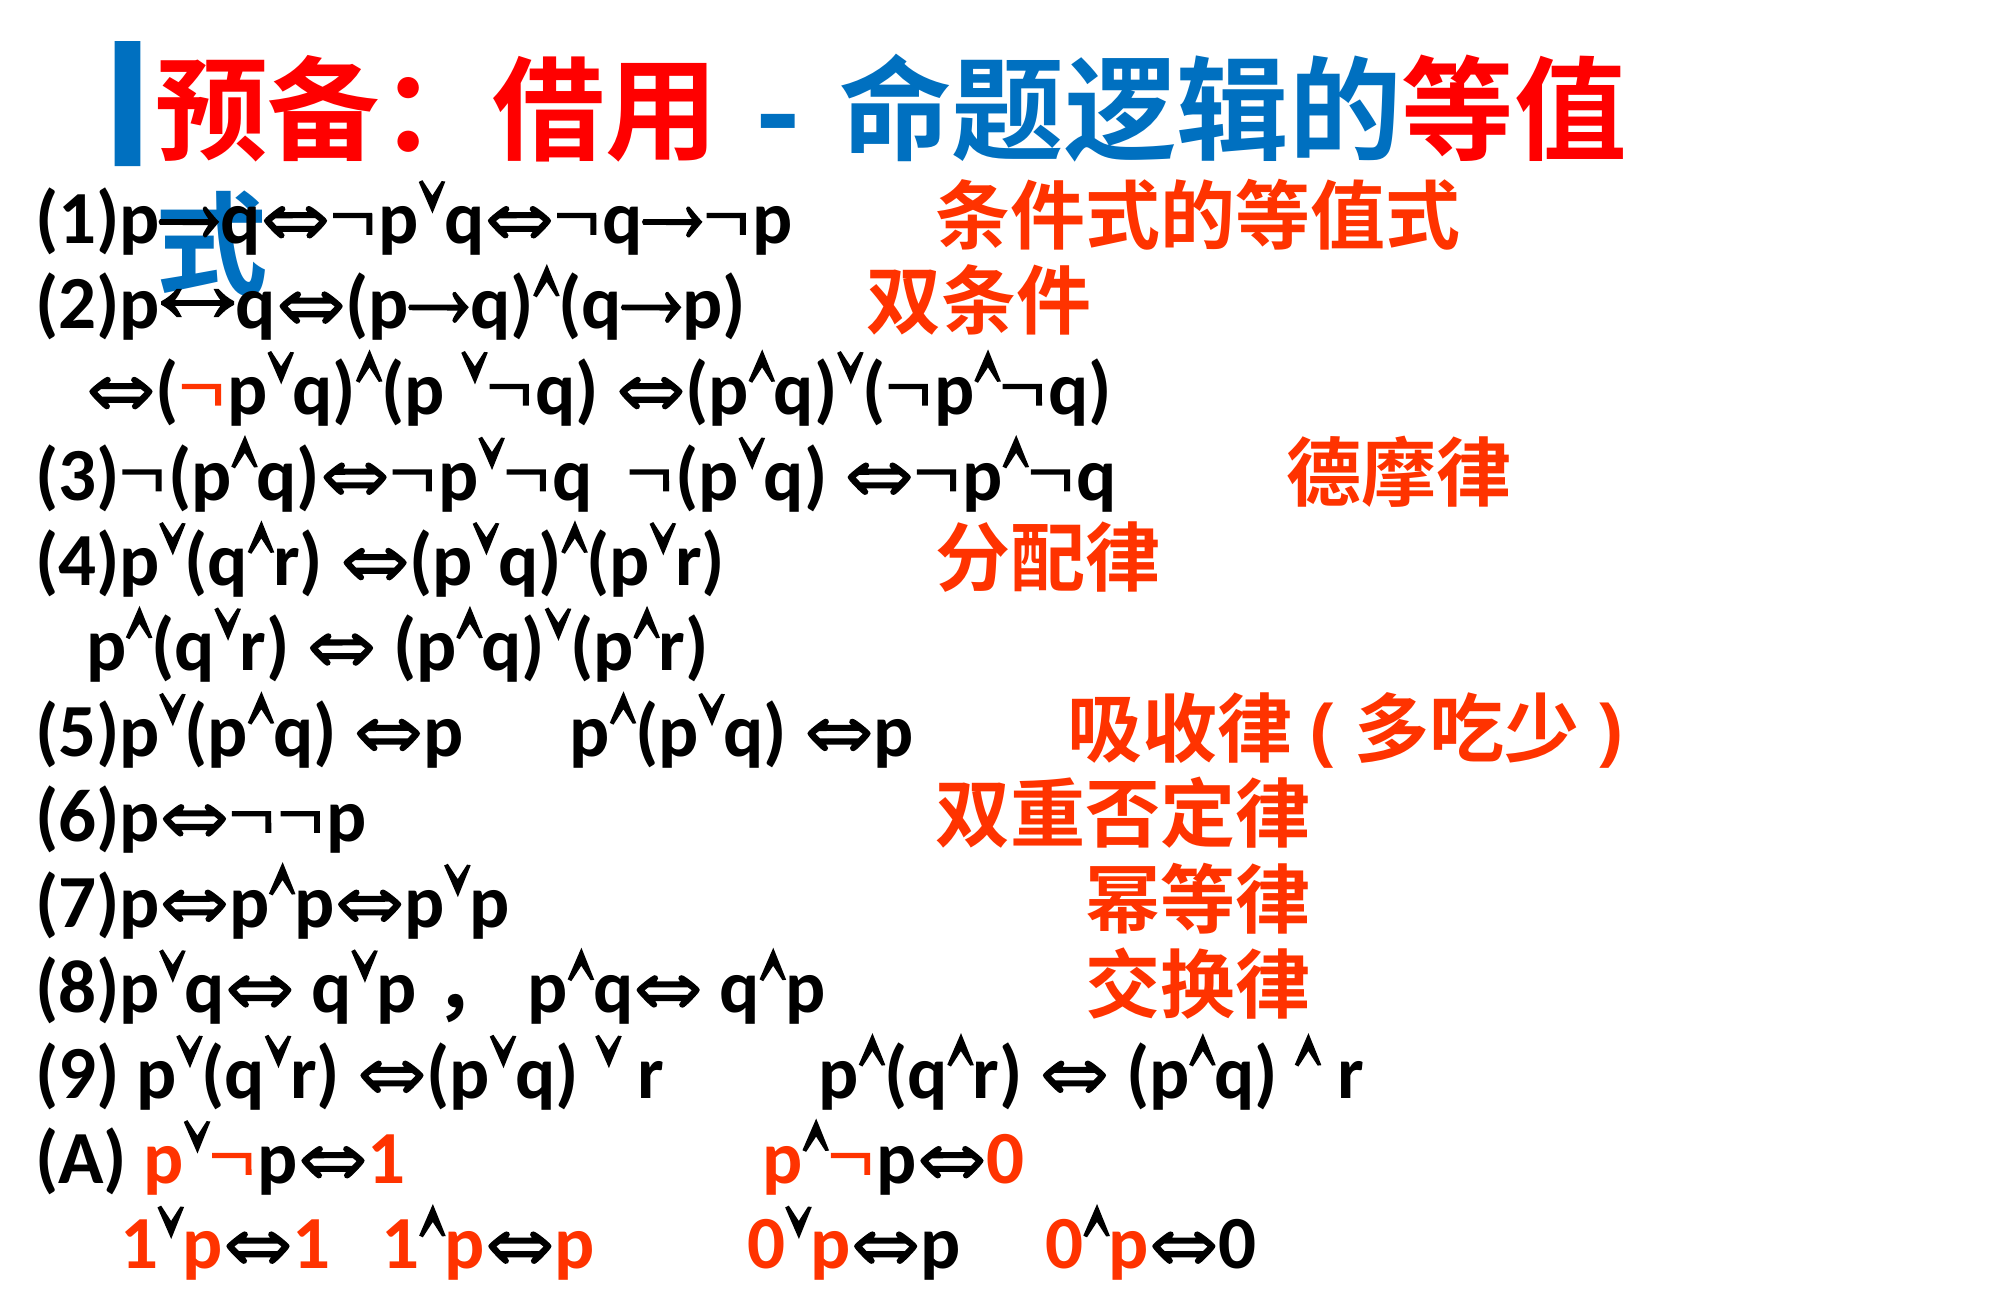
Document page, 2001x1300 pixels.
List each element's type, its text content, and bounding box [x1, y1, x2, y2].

text_box (1)pqpqqp 条件式的等值式 (2)pq(pq)(qp) 双条件 (pq)(p q) (pq)(pq) (3)(pq)pq (pq) pq 德摩律 (4)p(qr) (pq)(pr) 分配律 p(qr)  (pq)(pr) (5)p(pq) p p(pq) p 吸收律(多吃少) (6)pp 双重否定律 (7)ppppp 幂等律 (8)pq qp，pq qp 交换律 (9) p(qr) (pq)  r p(qr)  (pq)  r (A) pp1 pp0 1p1 1pp 0pp 0p0 [20, 167, 1934, 1294]
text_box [114, 31, 1722, 184]
